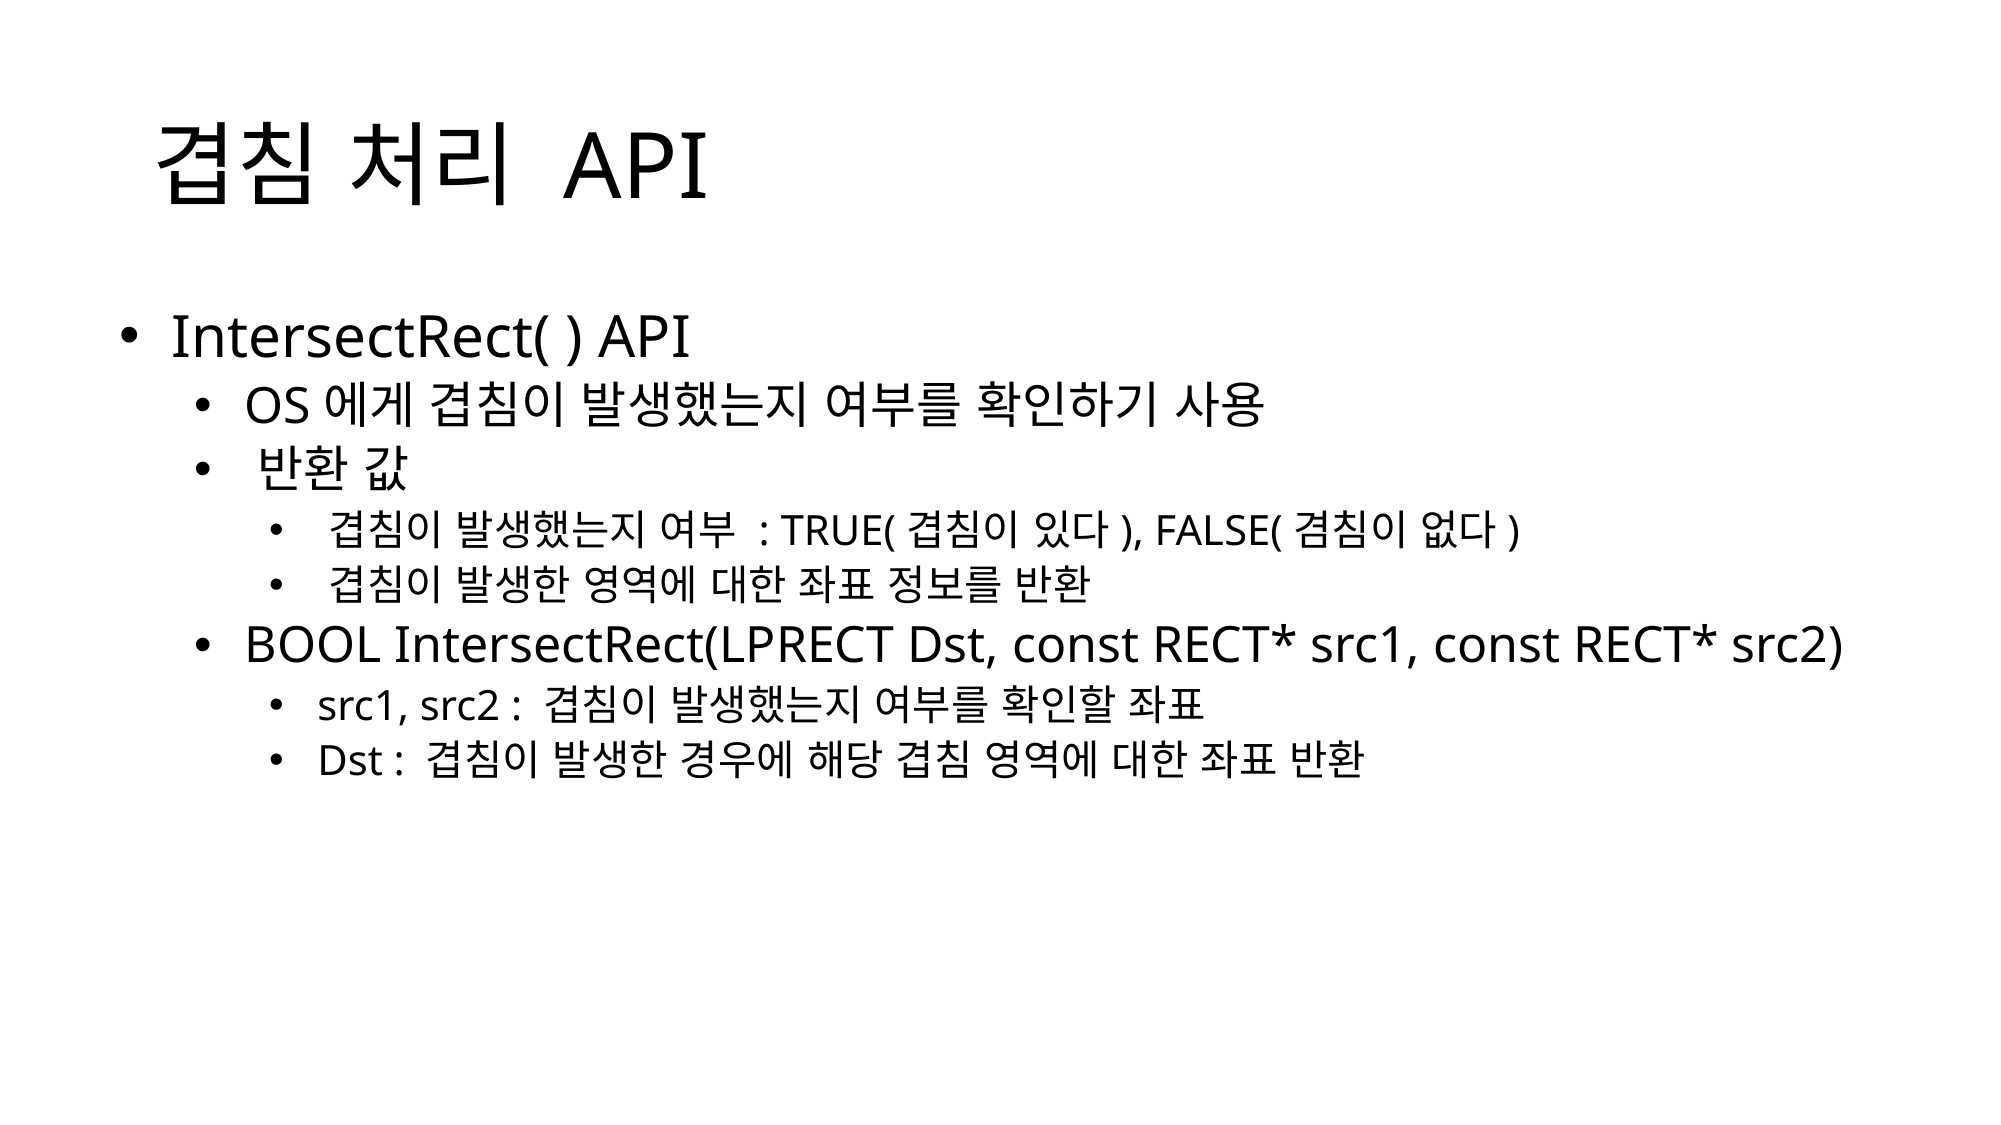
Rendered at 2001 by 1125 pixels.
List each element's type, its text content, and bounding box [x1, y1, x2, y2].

list IntersectRect( ) API OS에게 겹침이 발생했는지 여부를 확인하기 사용 반환 값 겹침이 발생했는지 여부 : TRUE(겹침이 있다), FALSE(겸침이 없다) 겹침이 발생한 영역에 대한 좌표 정보를 반환 BOOL IntersectRect(LPRECT Dst, const RECT* src1, const RECT* src2) src1, src2 : 겹침이 발생했는지 여부를 확인할 좌표 Dst : 겹침이 발생한 경우에 해당 겹침 영역에 대한 좌표 반환 [104, 299, 1896, 1014]
title 겹침 처리 API [137, 59, 1863, 278]
